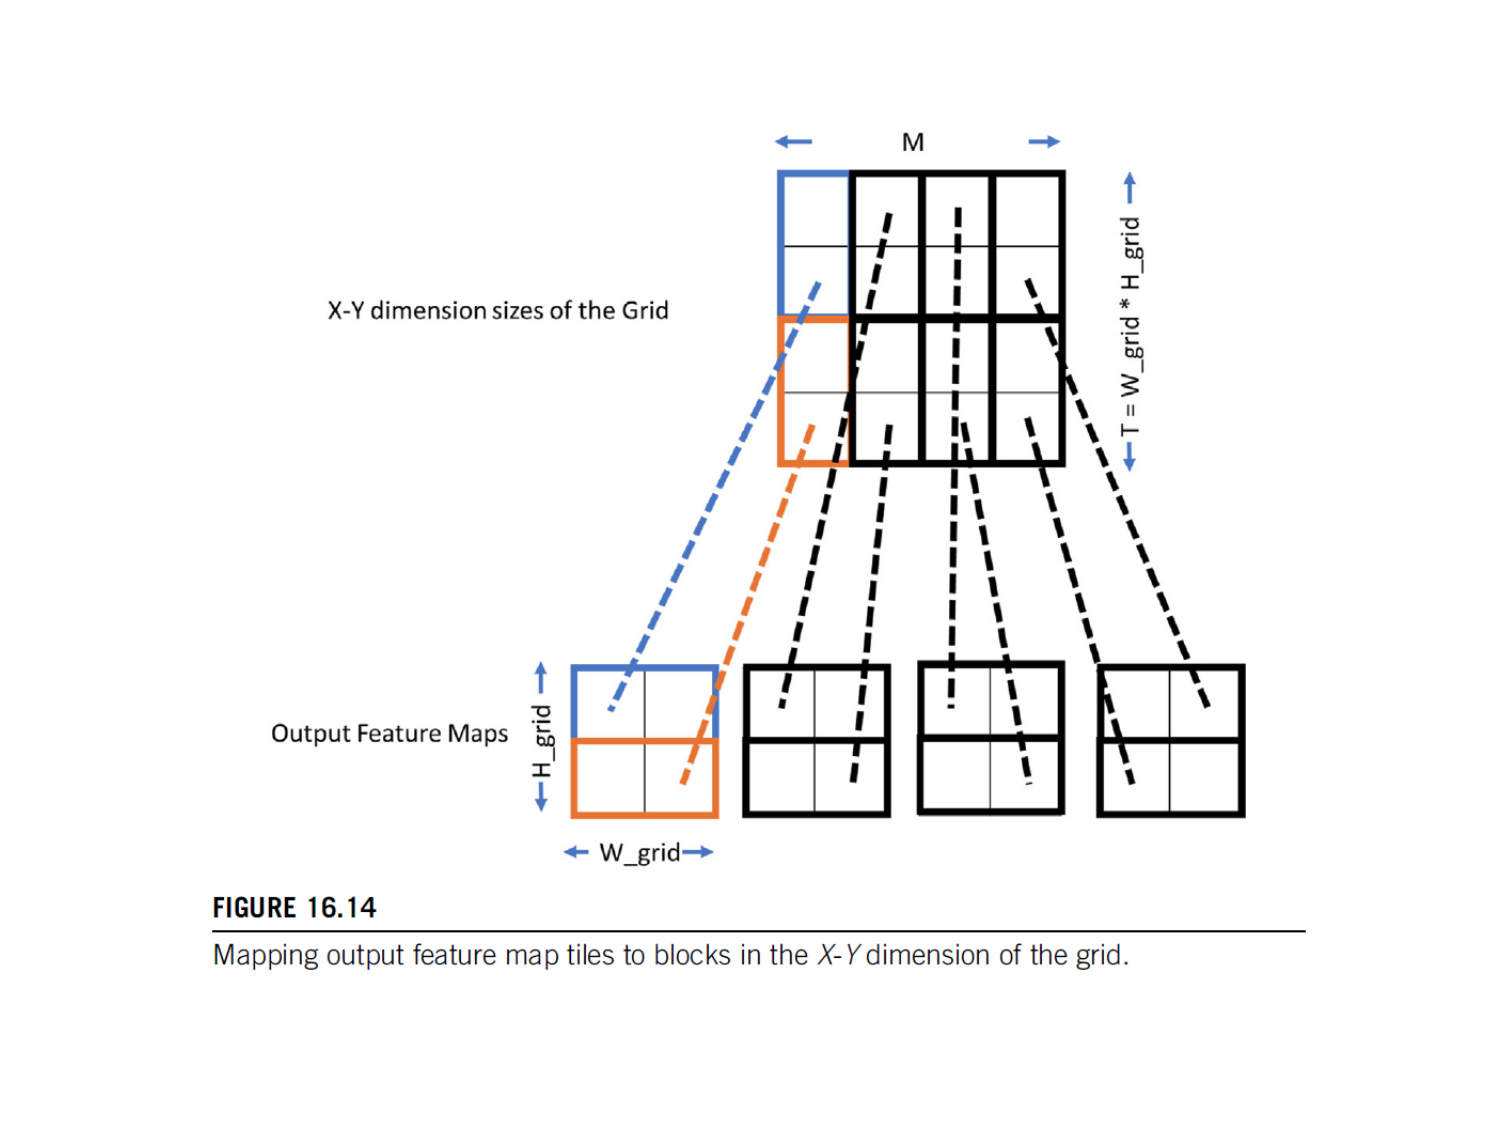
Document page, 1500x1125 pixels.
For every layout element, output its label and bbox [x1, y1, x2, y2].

picture [192, 120, 1326, 988]
